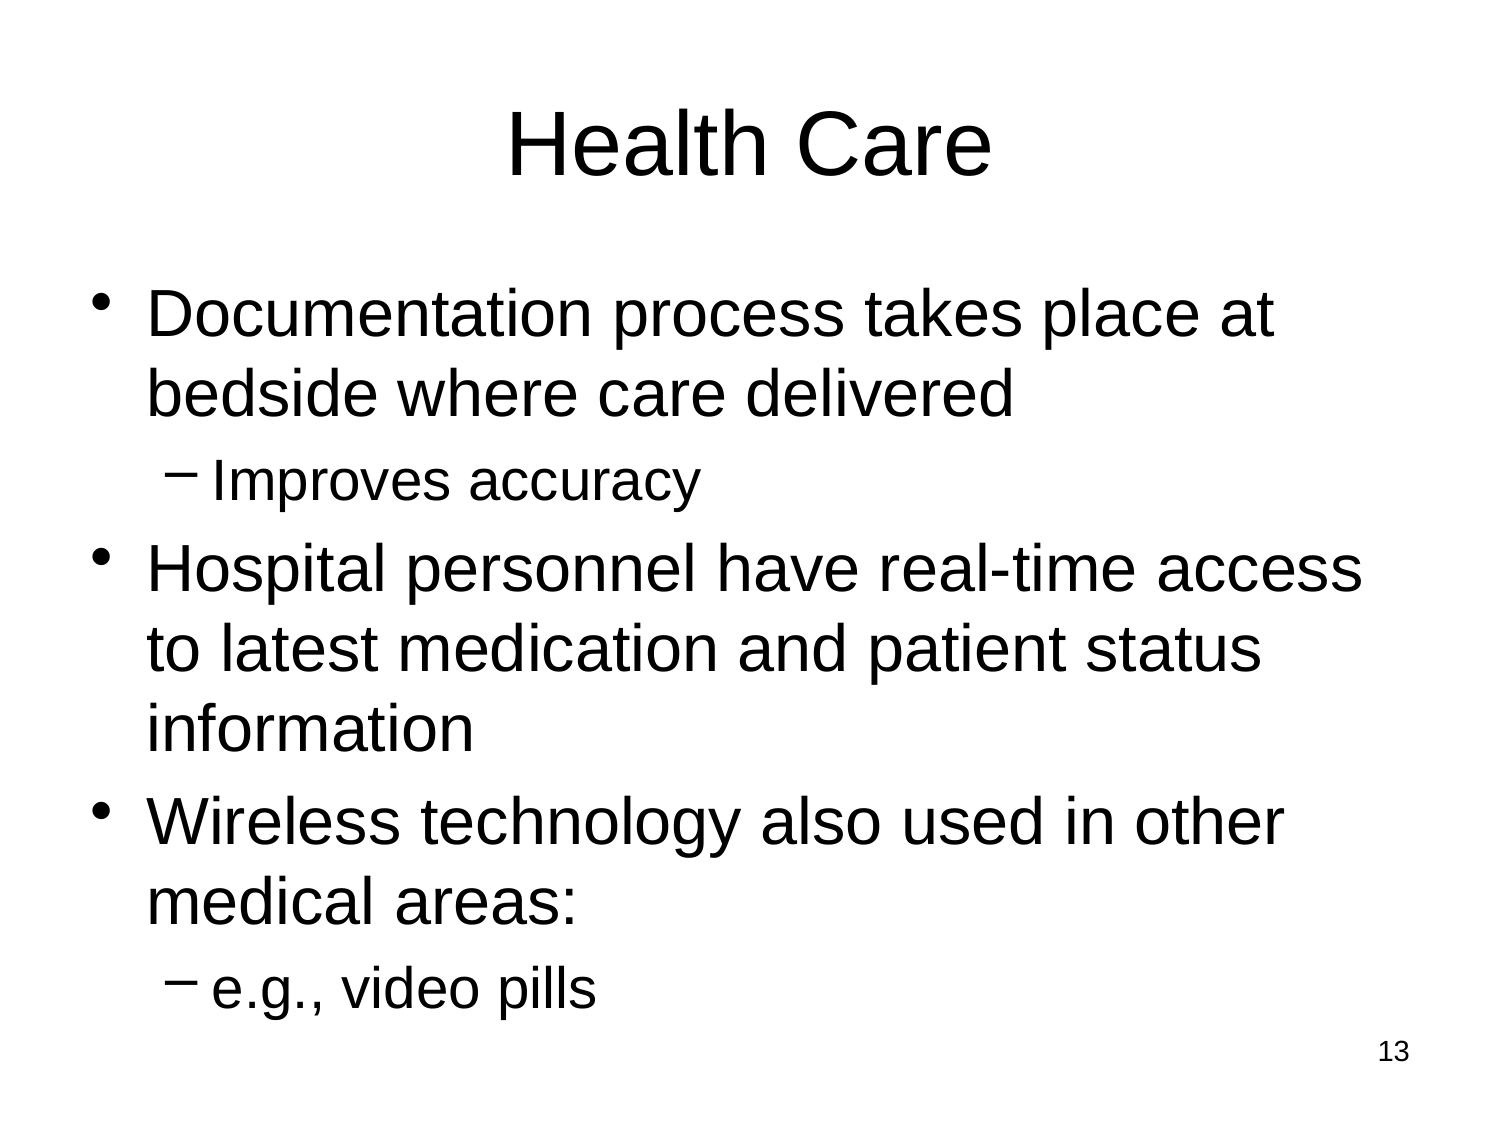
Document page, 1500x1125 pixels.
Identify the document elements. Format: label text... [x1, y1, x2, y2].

slide_number 13 [1074, 1024, 1425, 1103]
list Documentation process takes place at bedside where care delivered Improves accuracy Hospital personnel have real-time access to latest medication and patient status information Wireless technology also used in other medical areas: e.g., video pills [75, 262, 1425, 1005]
title Health Care [75, 45, 1425, 233]
